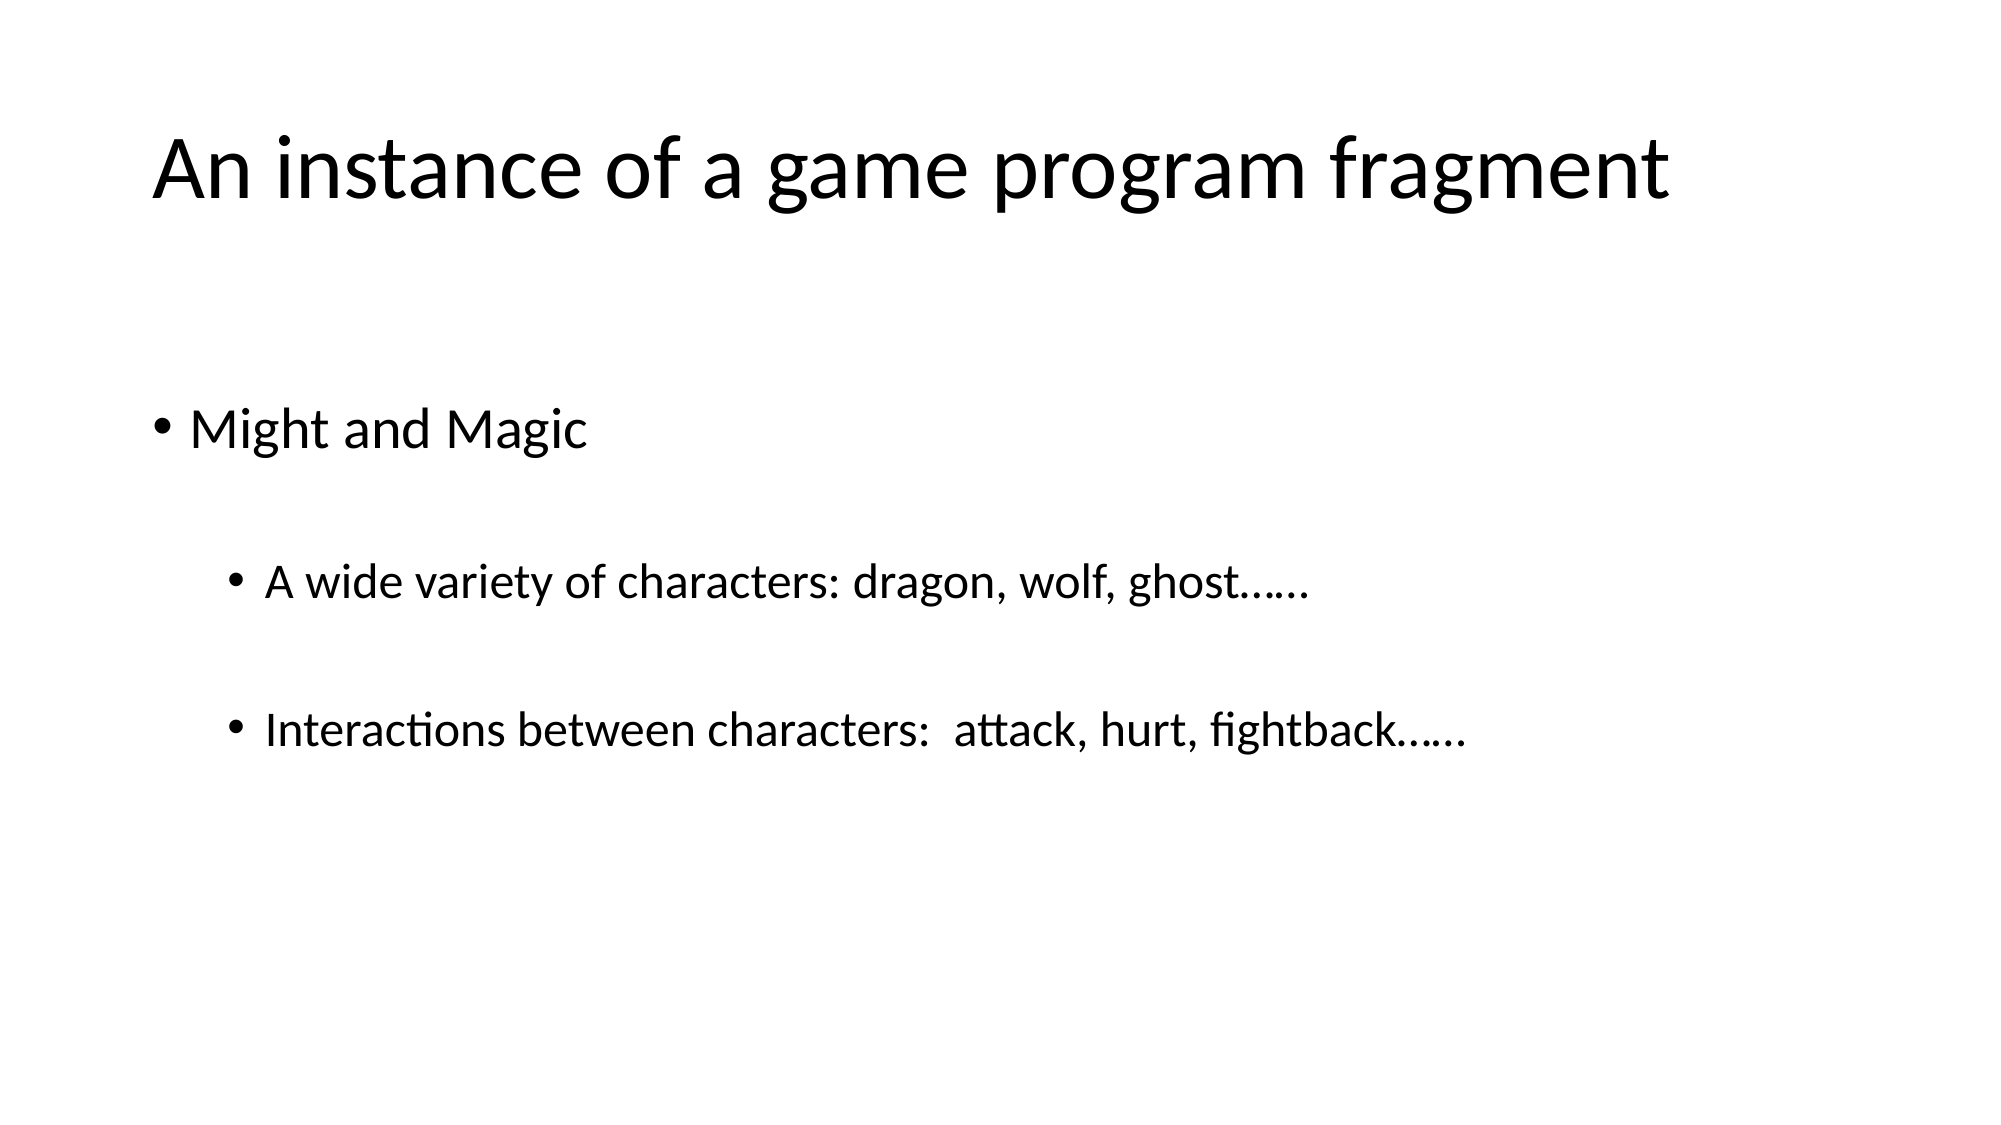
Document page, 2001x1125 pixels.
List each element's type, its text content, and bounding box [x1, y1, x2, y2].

title An instance of a game program fragment [137, 59, 1863, 278]
list Might and Magic A wide variety of characters: dragon, wolf, ghost…… Interactions between characters: attack, hurt, fightback…… [137, 299, 1863, 1014]
